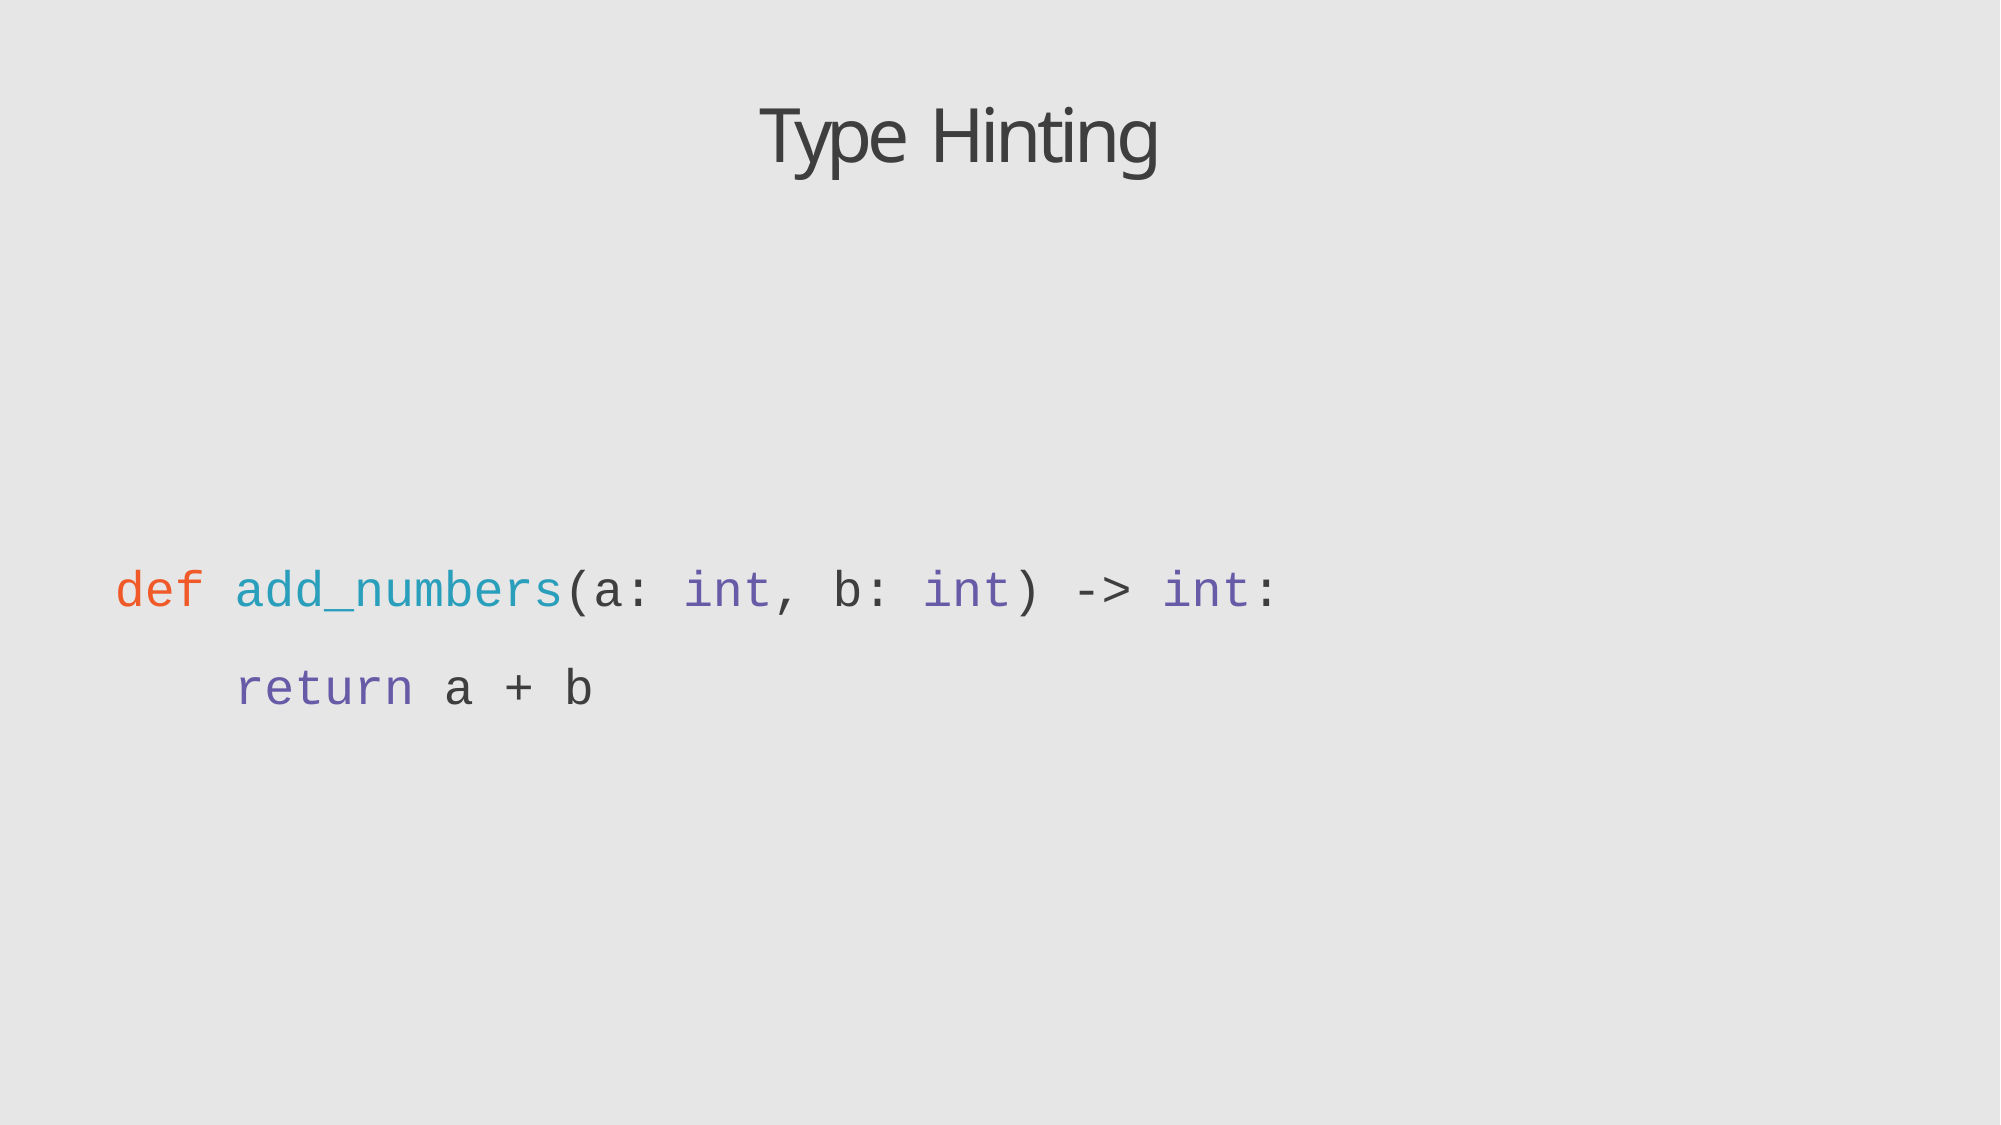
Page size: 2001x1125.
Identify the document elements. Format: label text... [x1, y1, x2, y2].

text_box def add_numbers(a: int, b: int) -> int: return a + b [112, 554, 1286, 715]
text_box [0, 0, 2000, 1125]
text_box Type Hinting [757, 85, 1229, 178]
